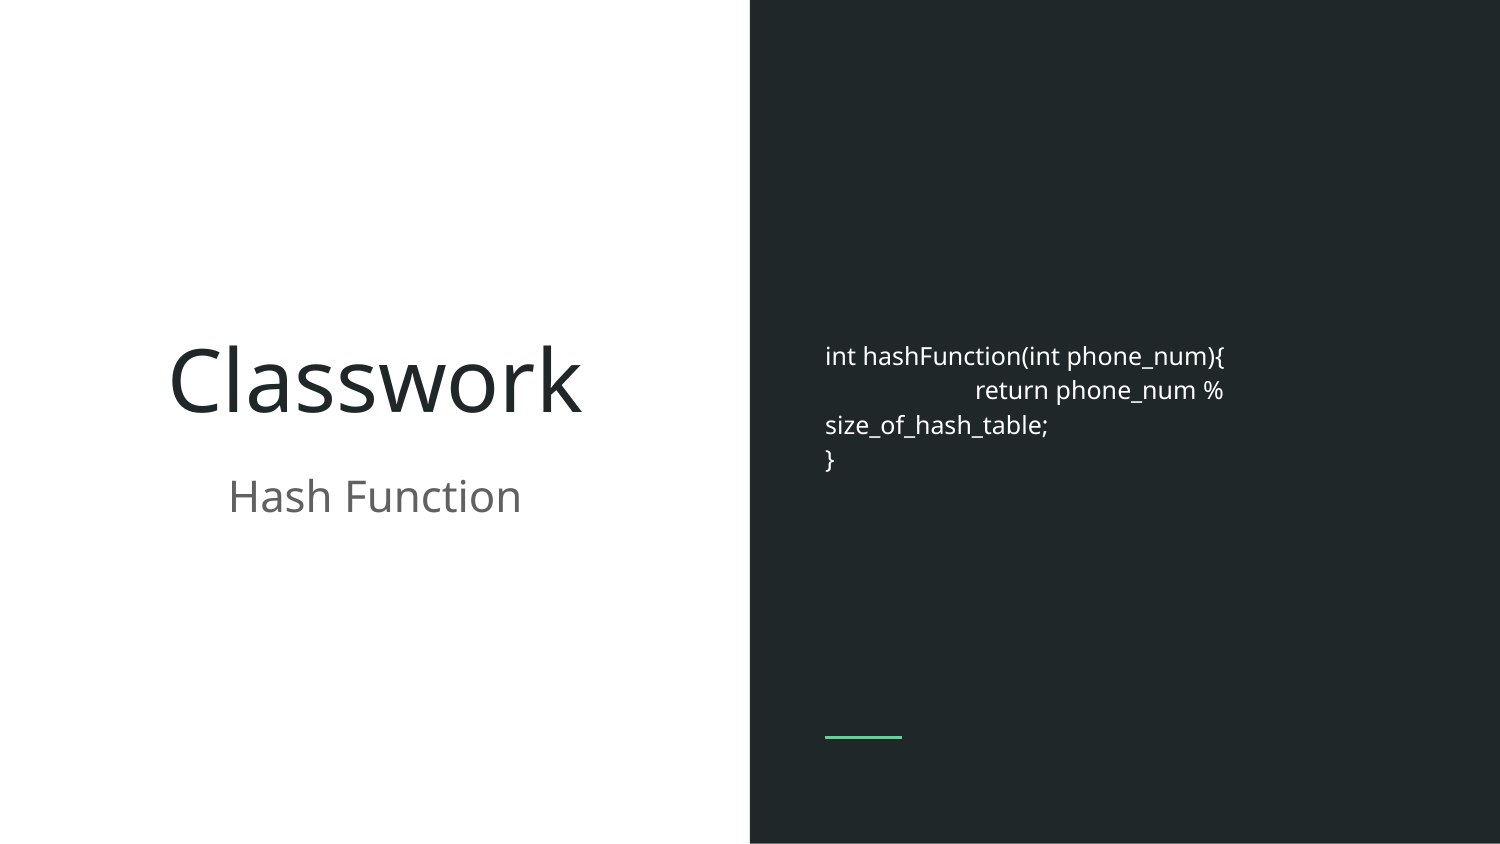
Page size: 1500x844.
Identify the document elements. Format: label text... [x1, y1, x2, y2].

list int hashFunction(int phone_num){ return phone_num % size_of_hash_table; } [810, 118, 1440, 725]
subtitle Hash Function [43, 454, 708, 675]
title Classwork [43, 197, 708, 446]
